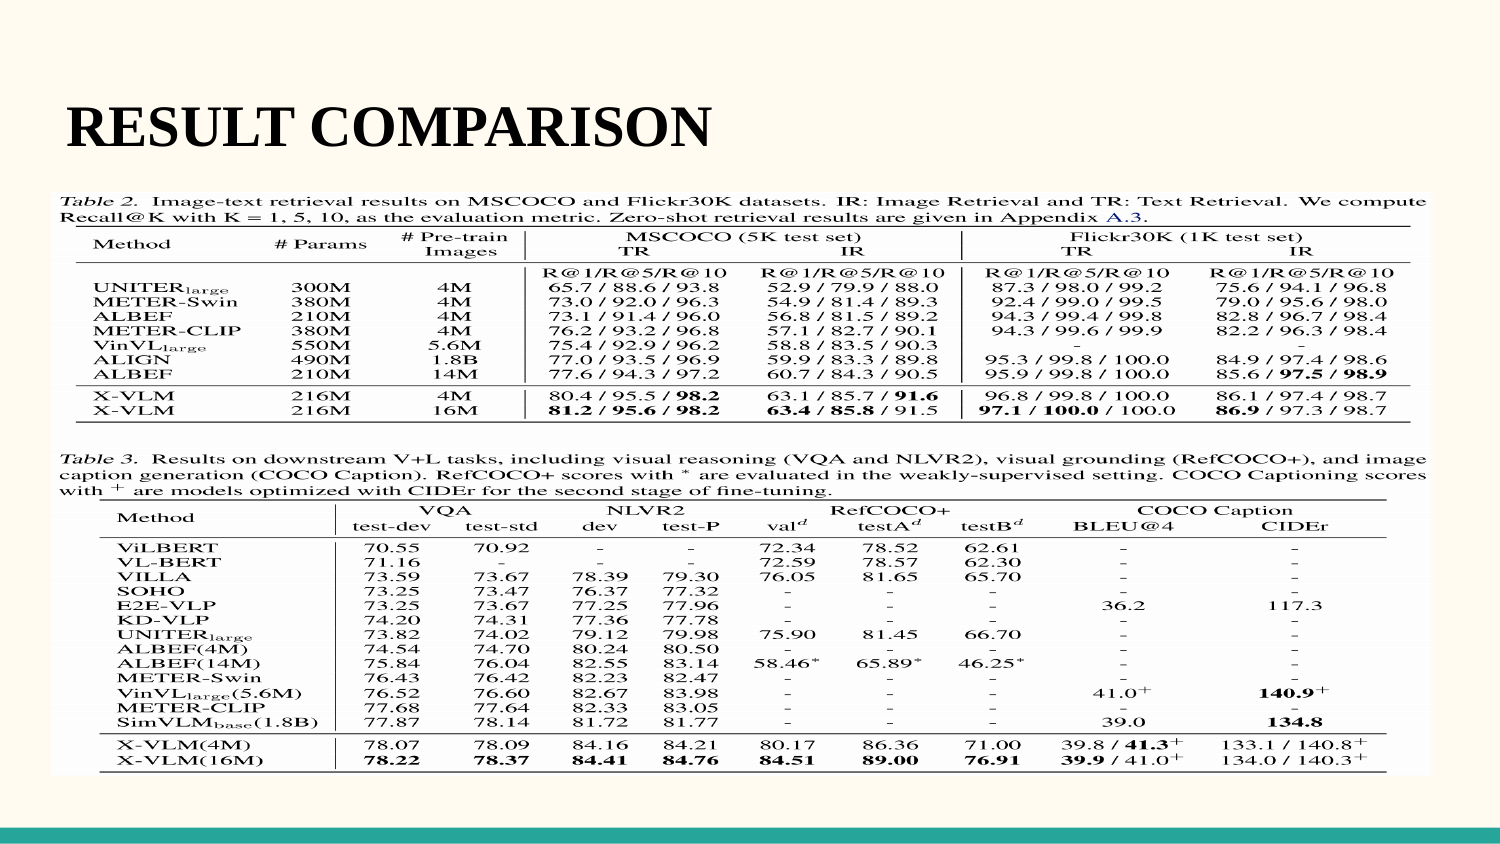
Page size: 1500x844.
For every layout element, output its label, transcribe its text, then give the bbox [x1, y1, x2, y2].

picture [50, 191, 1431, 777]
title RESULT COMPARISON [51, 72, 1449, 174]
